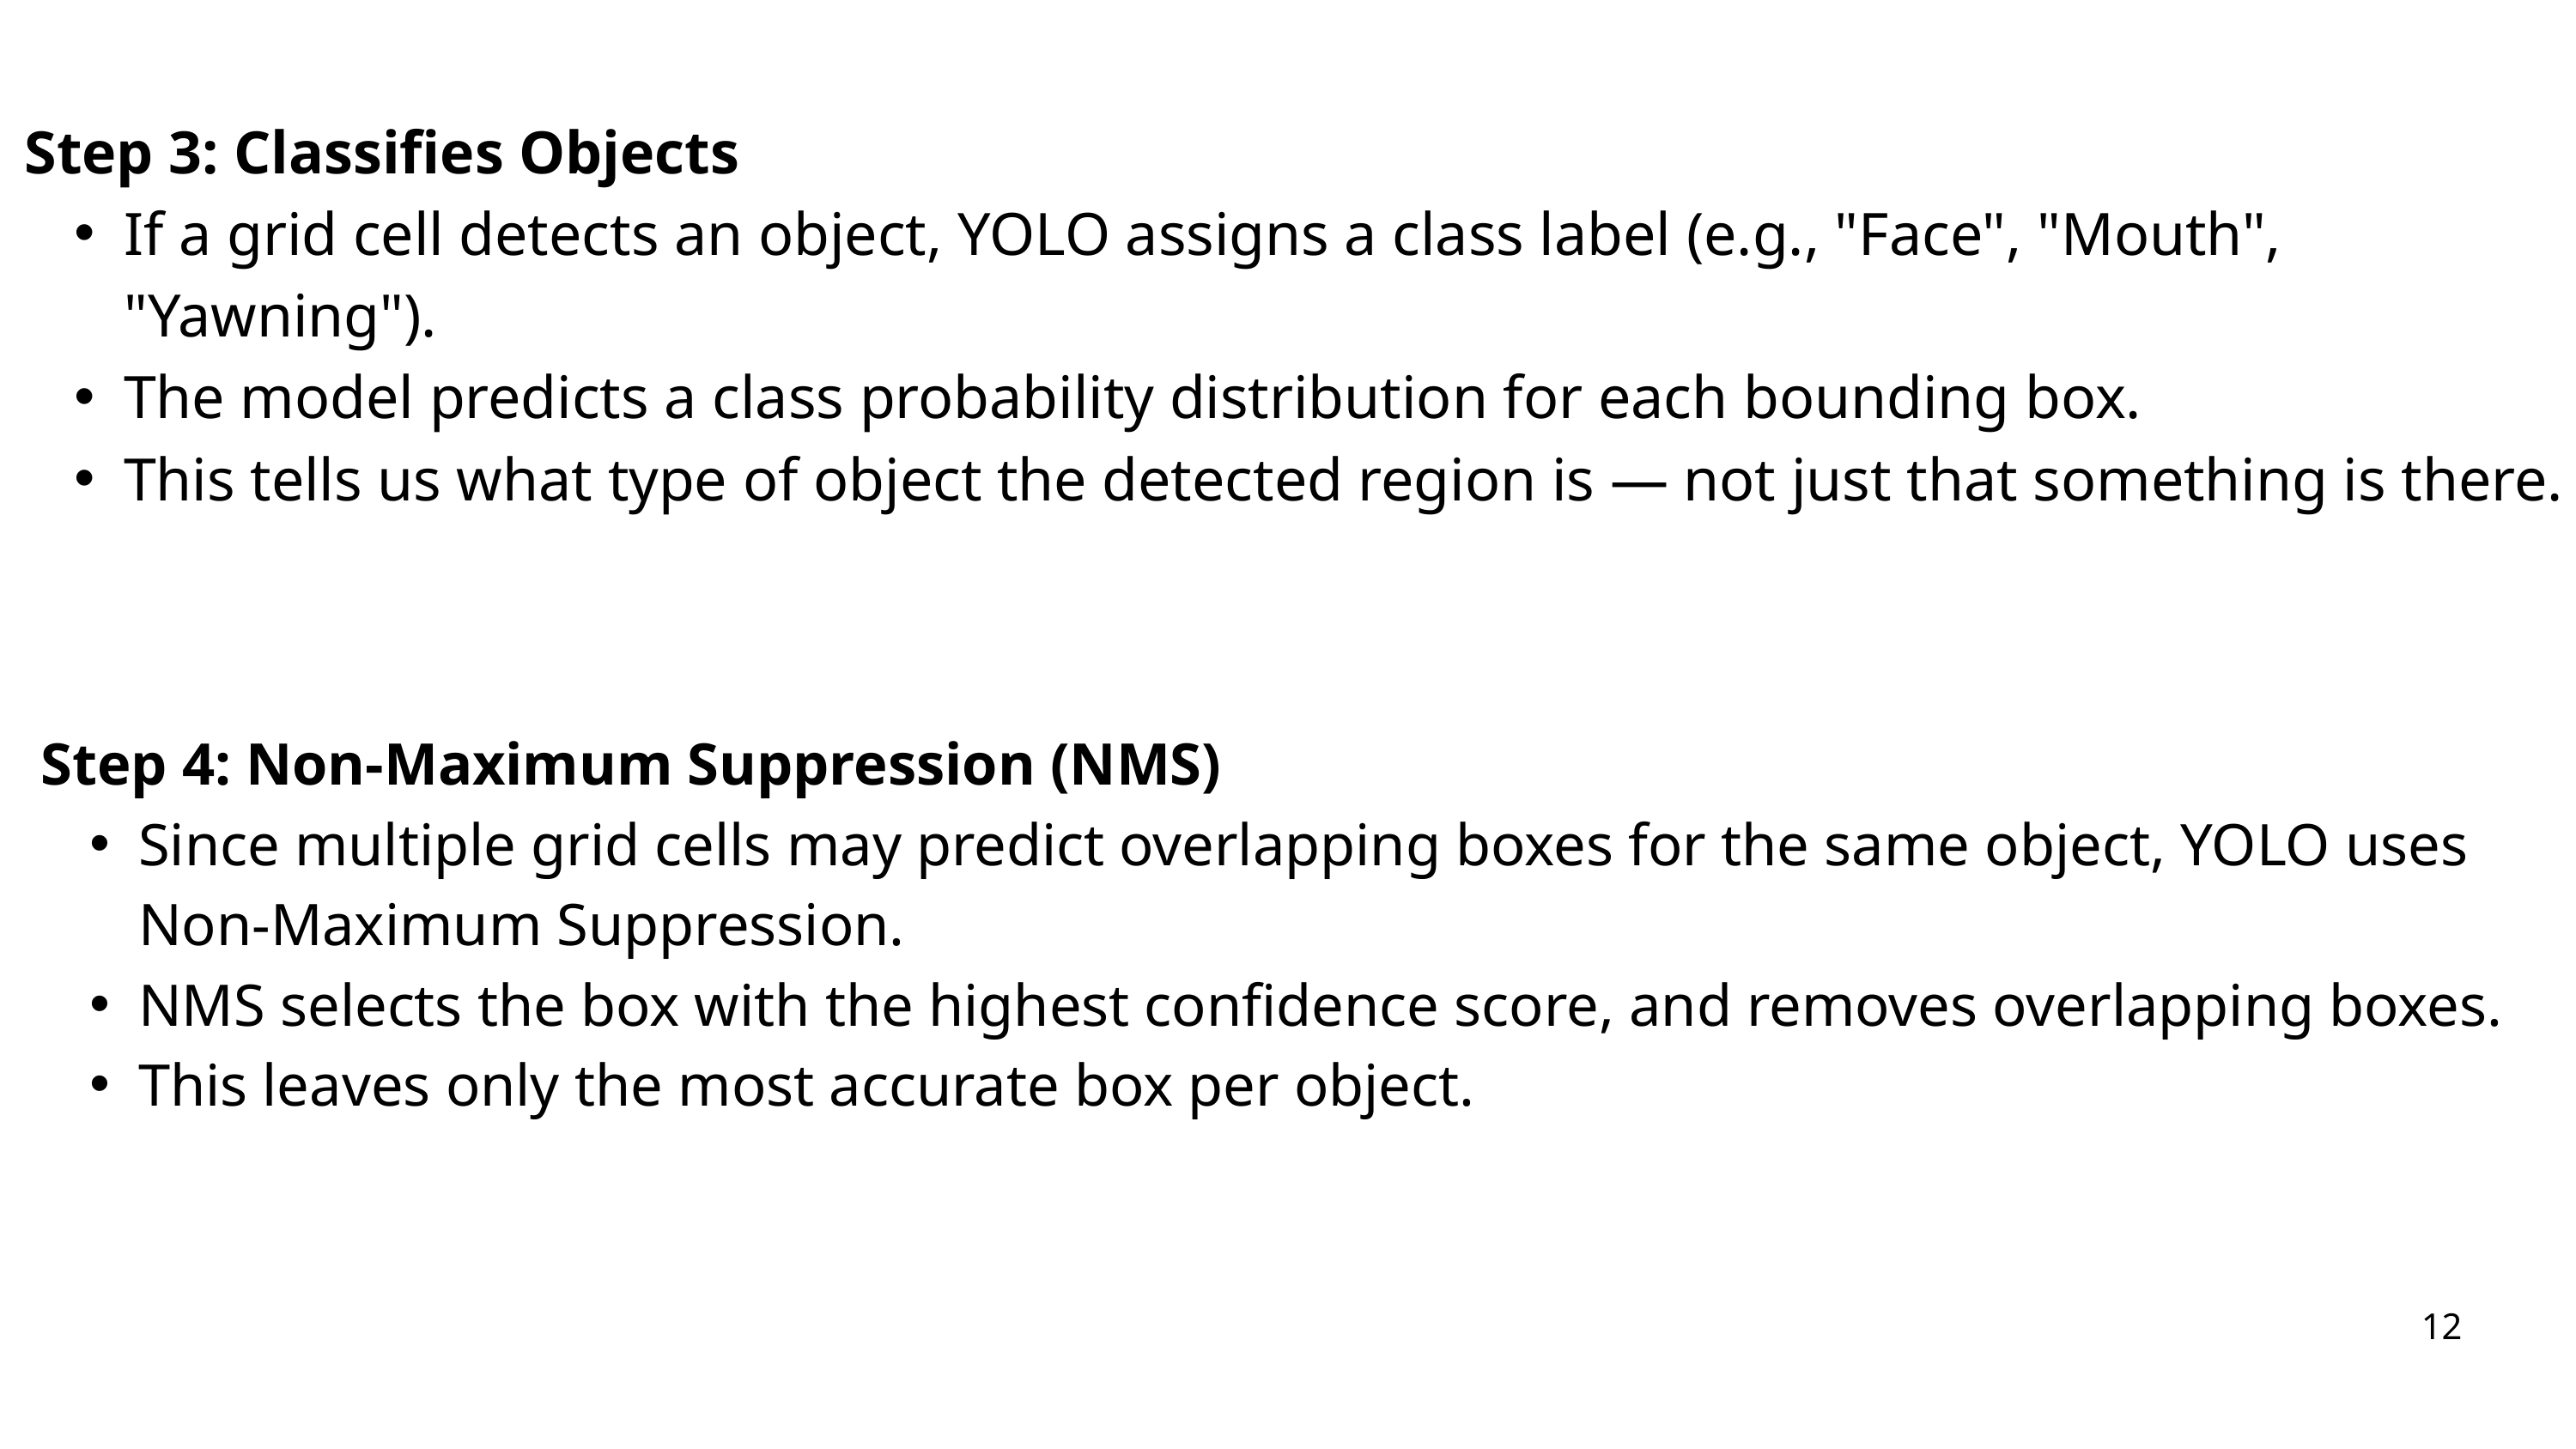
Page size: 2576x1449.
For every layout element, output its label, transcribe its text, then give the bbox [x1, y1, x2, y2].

text_box 12 [2421, 1296, 2463, 1348]
text_box Step 3: Classifies Objects If a grid cell detects an object, YOLO assigns a class label (e.g., "Face", "Mouth", "Yawning"). The model predicts a class probability distribution for each bounding box. This tells us what type of object the detected region is — not just that something is there. [24, 103, 2576, 574]
text_box Step 4: Non-Maximum Suppression (NMS) Since multiple grid cells may predict overlapping boxes for the same object, YOLO uses Non-Maximum Suppression. NMS selects the box with the highest confidence score, and removes overlapping boxes. This leaves only the most accurate box per object. [40, 716, 2536, 1198]
